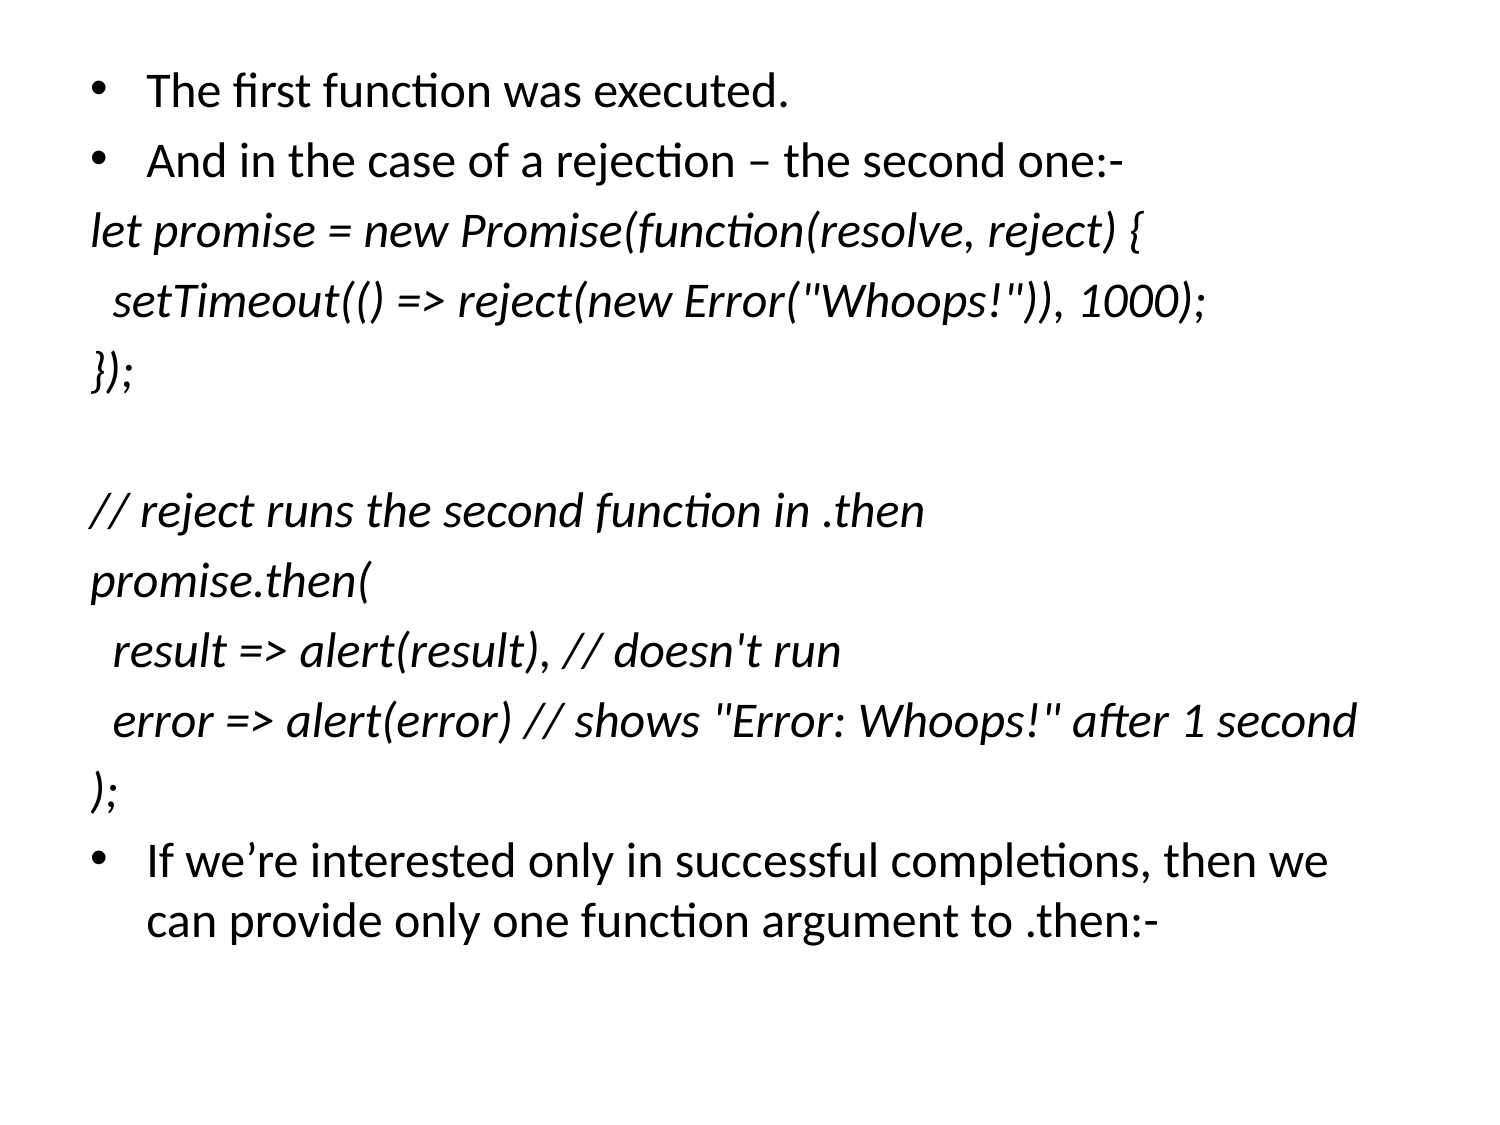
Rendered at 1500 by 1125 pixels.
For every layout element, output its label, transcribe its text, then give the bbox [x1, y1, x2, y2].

list The first function was executed. And in the case of a rejection – the second one:- let promise = new Promise(function(resolve, reject) { setTimeout(() => reject(new Error("Whoops!")), 1000); }); // reject runs the second function in .then promise.then( result => alert(result), // doesn't run error => alert(error) // shows "Error: Whoops!" after 1 second ); If we’re interested only in successful completions, then we can provide only one function argument to .then:- [75, 50, 1425, 1088]
